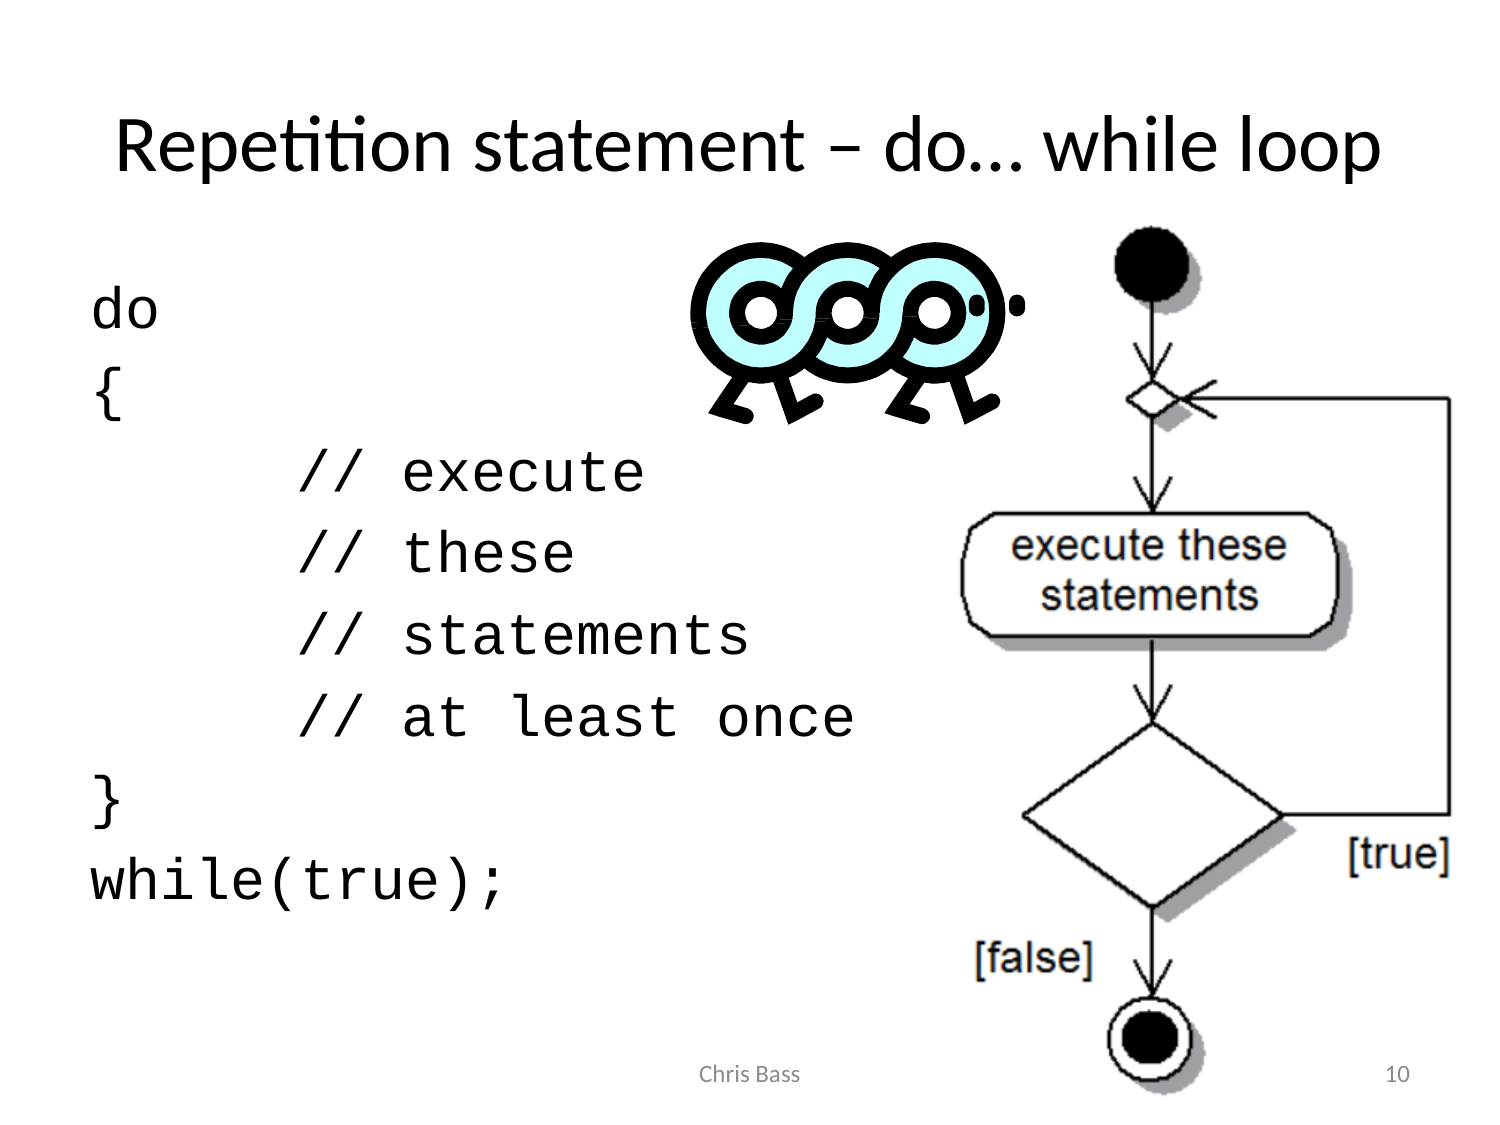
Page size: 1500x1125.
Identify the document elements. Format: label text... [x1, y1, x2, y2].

footer Chris Bass [512, 1042, 932, 1103]
picture [690, 212, 1476, 1109]
list do { // execute // these // statements // at least once } while(true); [75, 262, 932, 1005]
title Repetition statement – do… while loop [75, 45, 1425, 233]
